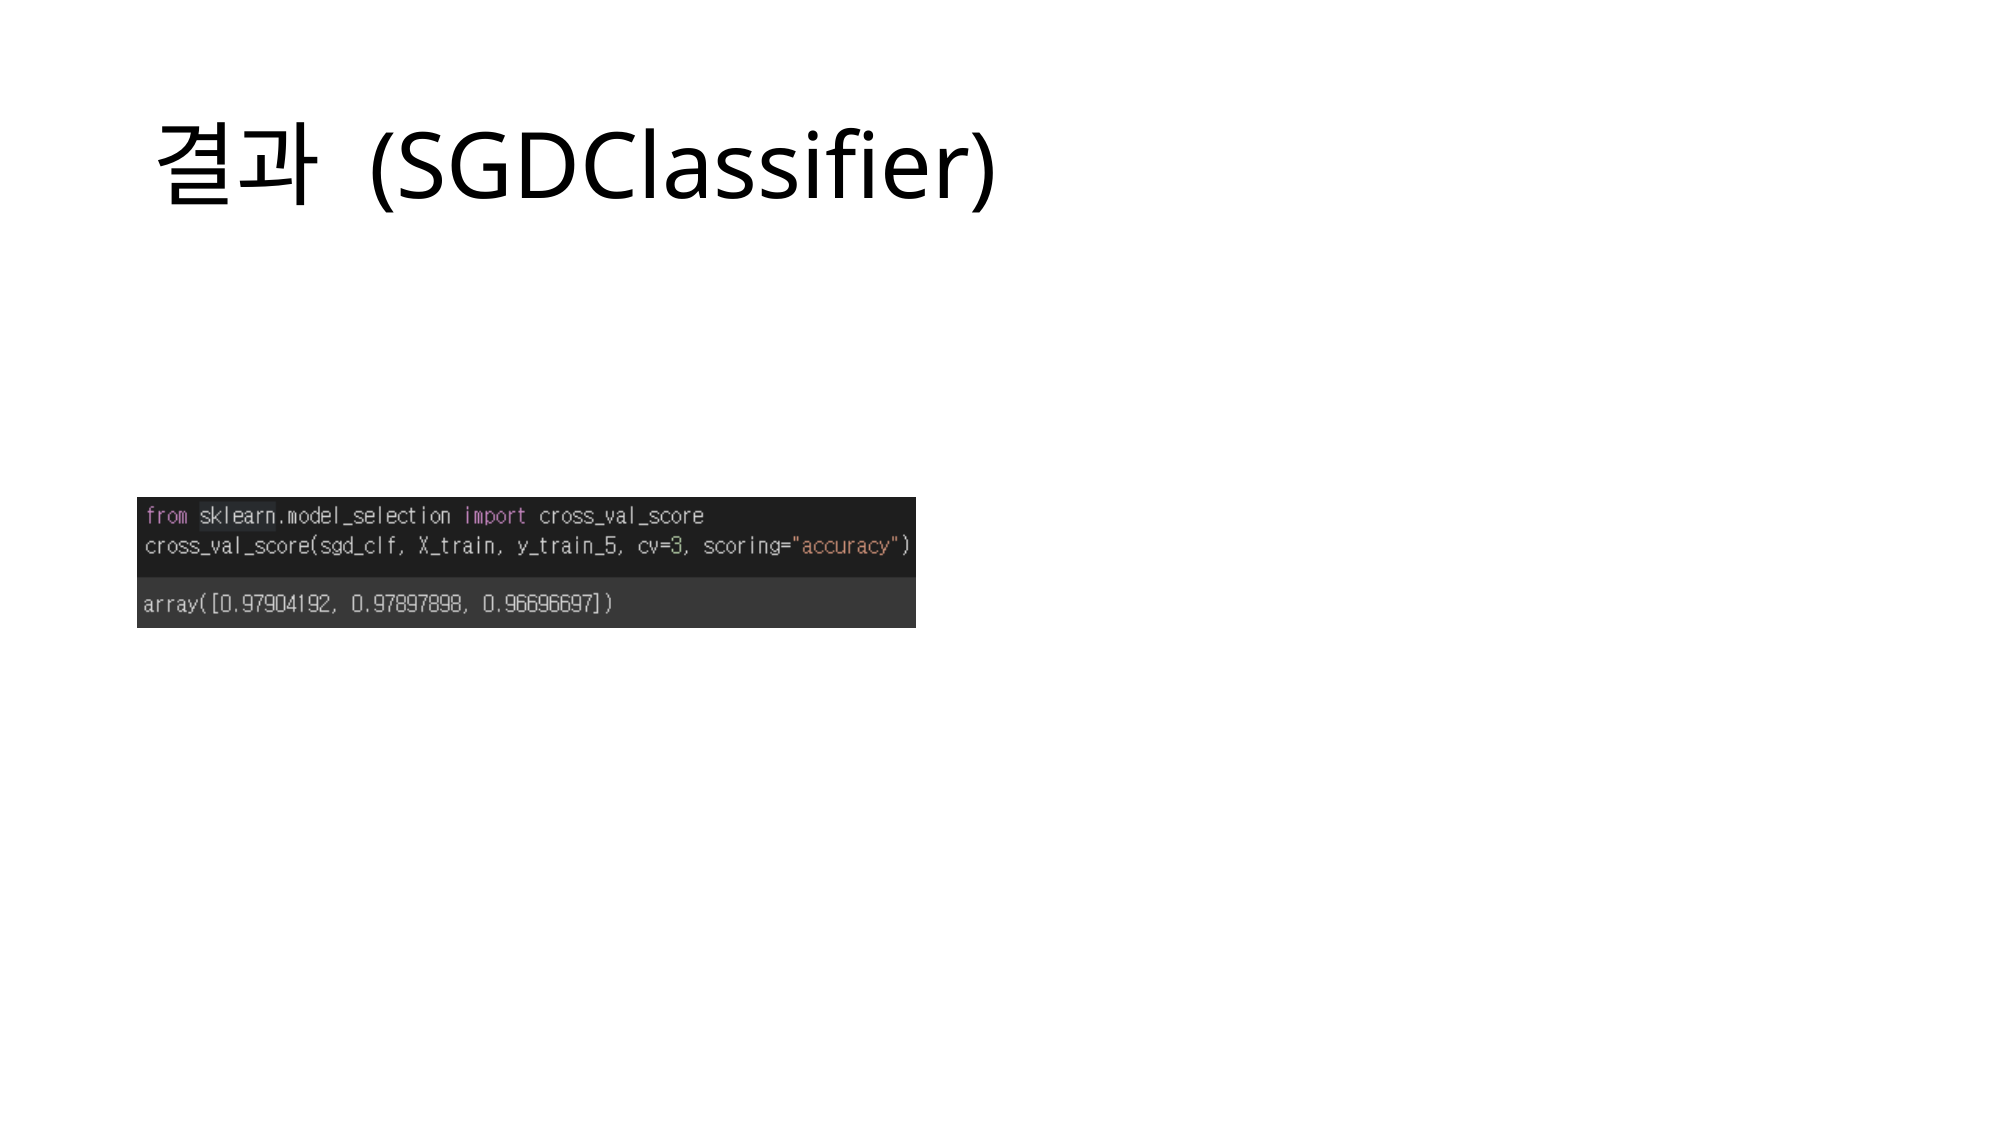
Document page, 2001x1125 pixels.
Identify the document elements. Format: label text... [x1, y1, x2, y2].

picture [137, 497, 916, 628]
title 결과 (SGDClassifier) [137, 59, 1863, 278]
